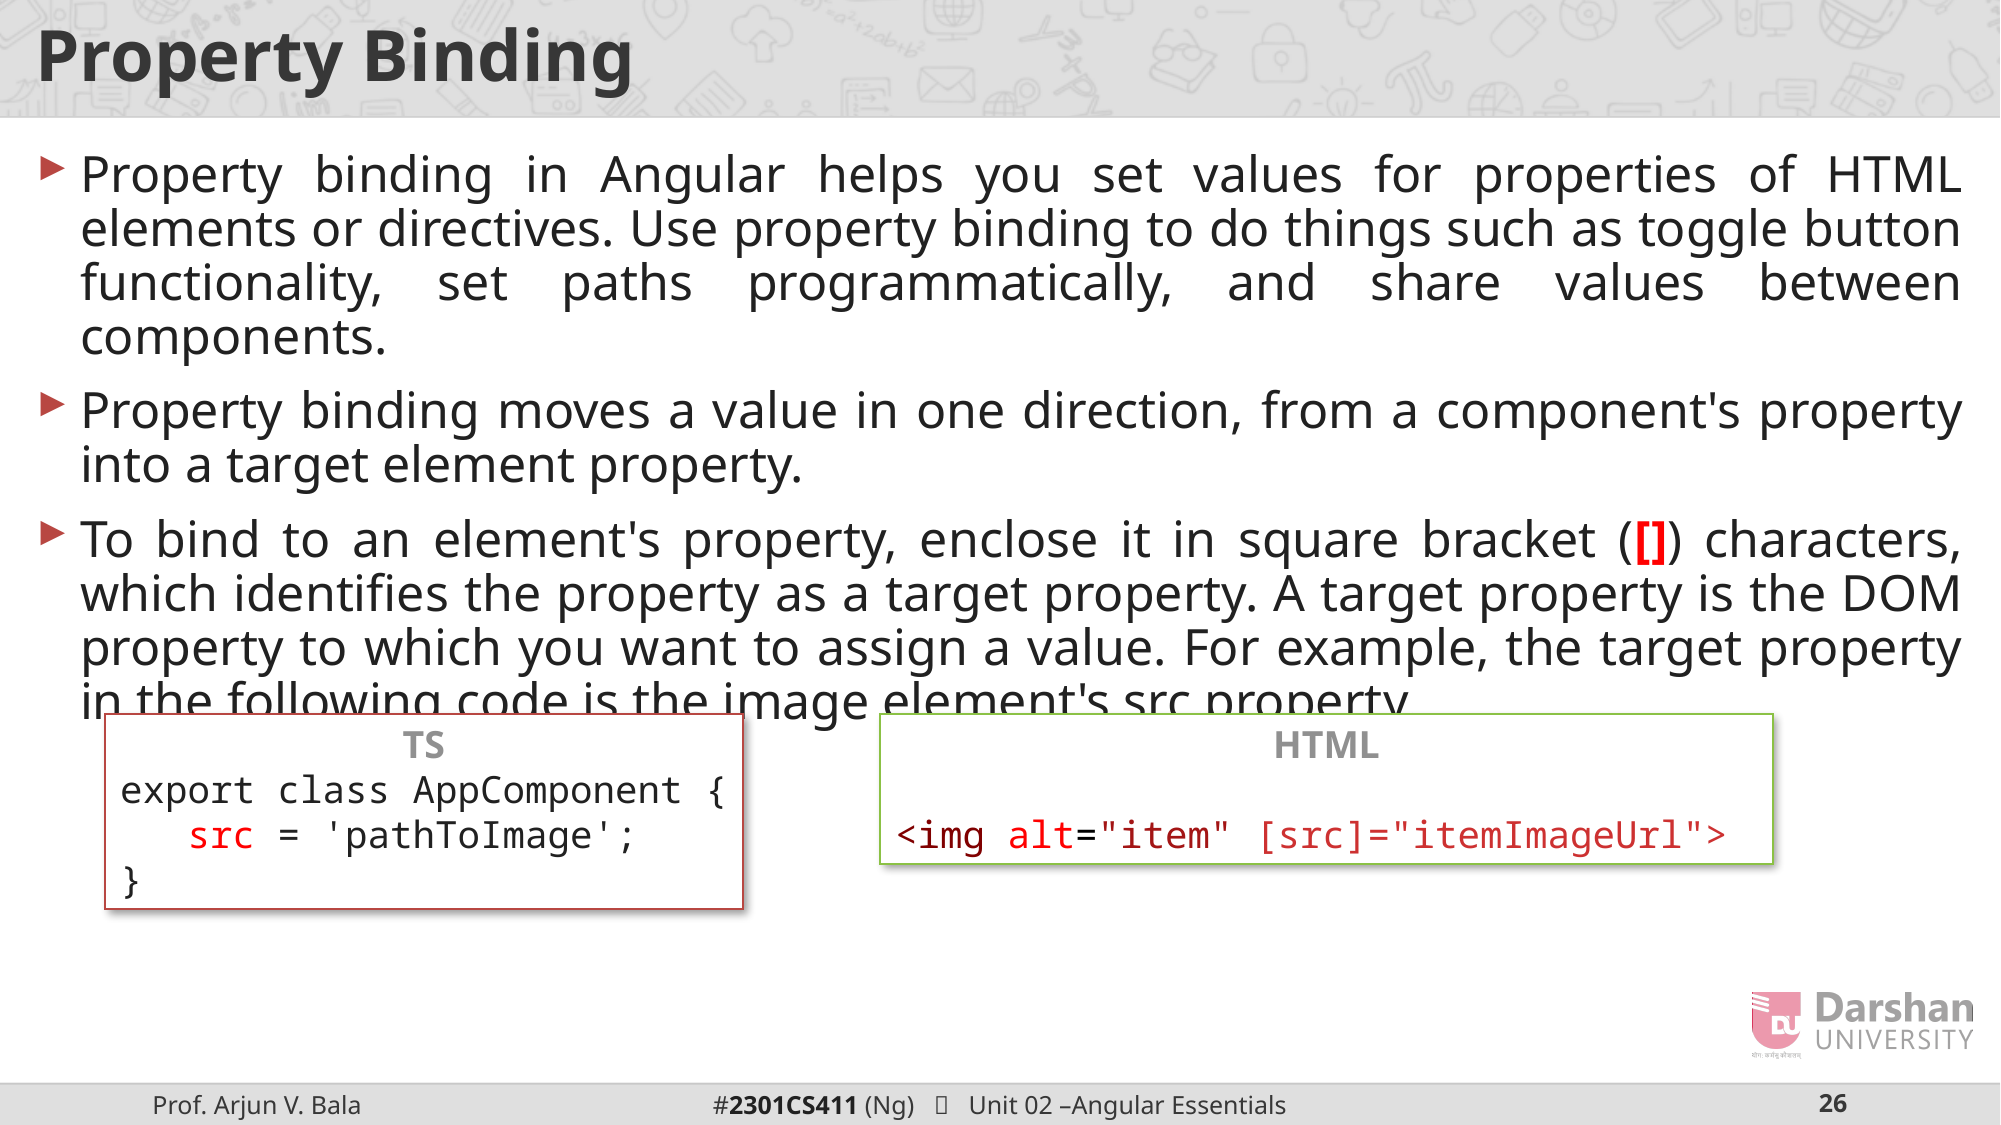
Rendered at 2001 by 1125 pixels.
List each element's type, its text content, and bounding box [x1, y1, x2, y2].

text_box HTML <img alt="item" [src]="itemImageUrl"> [879, 713, 1774, 865]
title Property Binding [0, 0, 2000, 117]
text_box TS export class AppComponent { src = 'pathToImage'; } [104, 713, 744, 910]
list Property binding in Angular helps you set values for properties of HTML elements or directives. Use property binding to do things such as toggle button functionality, set paths programmatically, and share values between components. Property binding moves a value in one direction, from a component's property into a target element property. To bind to an element's property, enclose it in square bracket ([]) characters, which identifies the property as a target property. A target property is the DOM property to which you want to assign a value. For example, the target property in the following code is the image element's src property. [21, 141, 1979, 1059]
